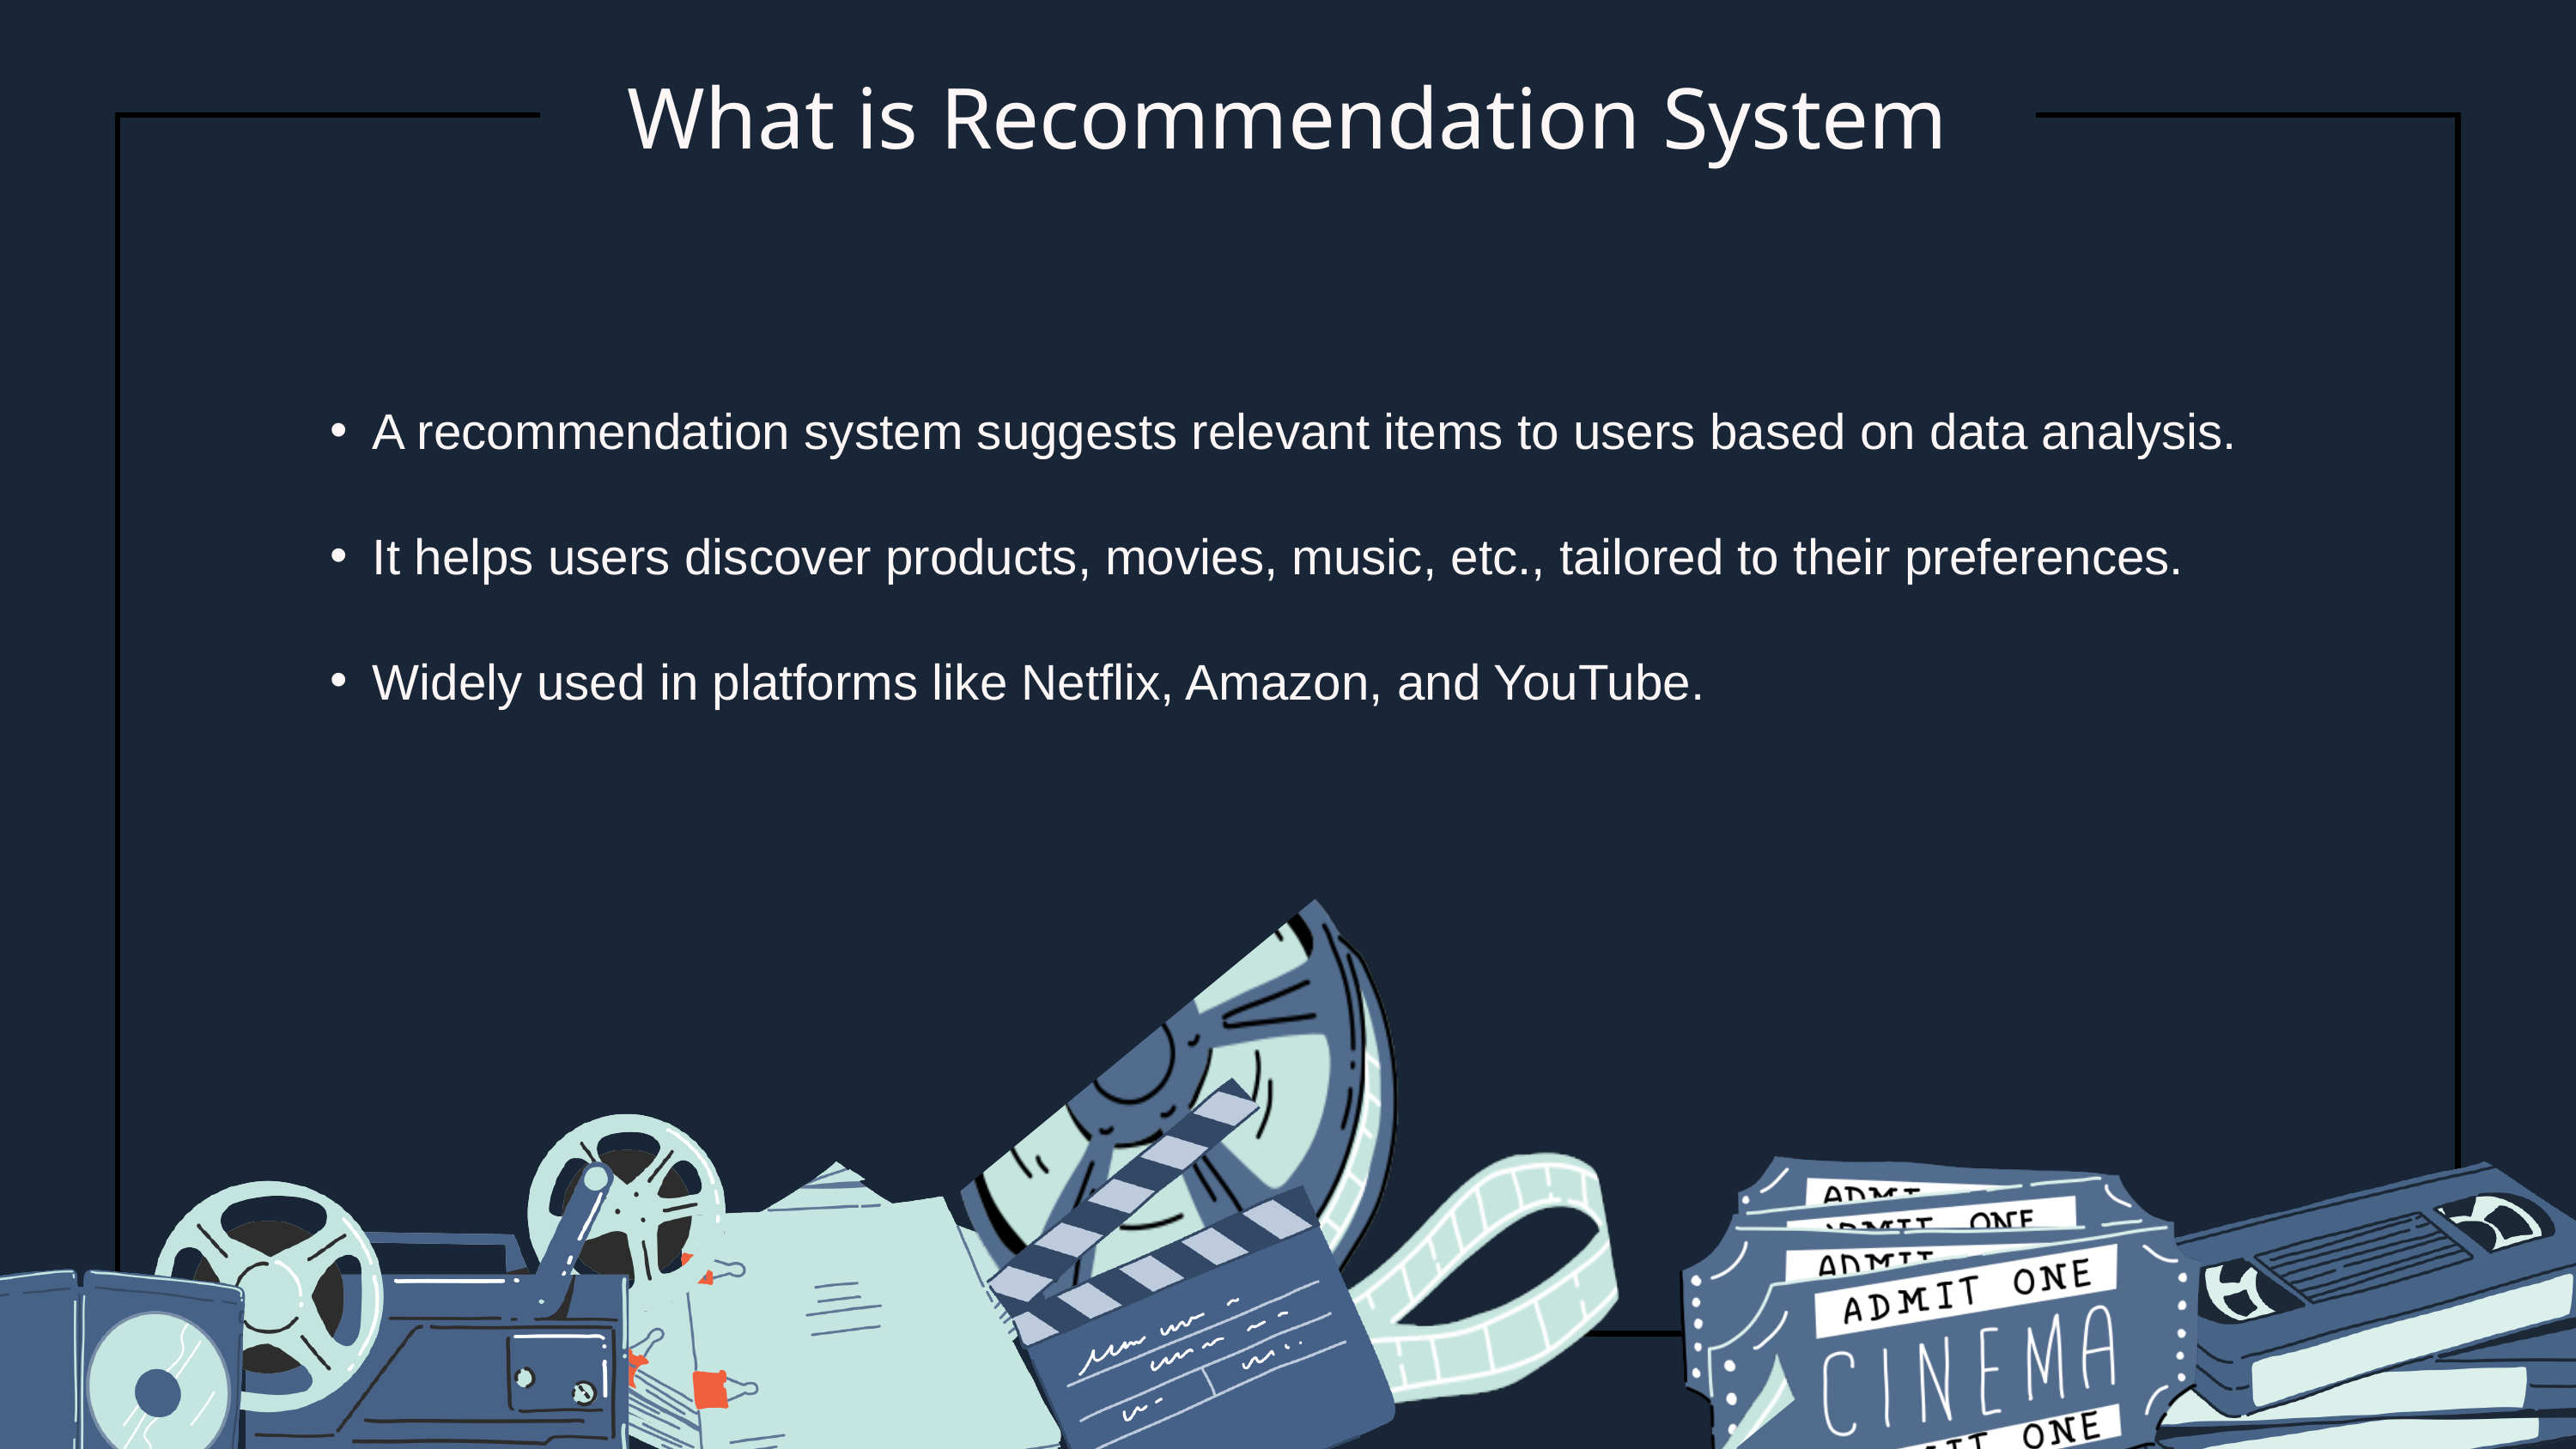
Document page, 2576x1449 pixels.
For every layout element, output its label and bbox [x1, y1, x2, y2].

text_box [0, 1268, 246, 1449]
text_box [118, 114, 2458, 1334]
text_box [986, 1341, 1400, 1449]
text_box [1736, 1341, 2201, 1449]
text_box [540, 0, 2036, 253]
text_box [246, 1341, 733, 1449]
text_box [2201, 1161, 2576, 1449]
text_box [733, 1341, 986, 1449]
text_box [1400, 1341, 1829, 1449]
